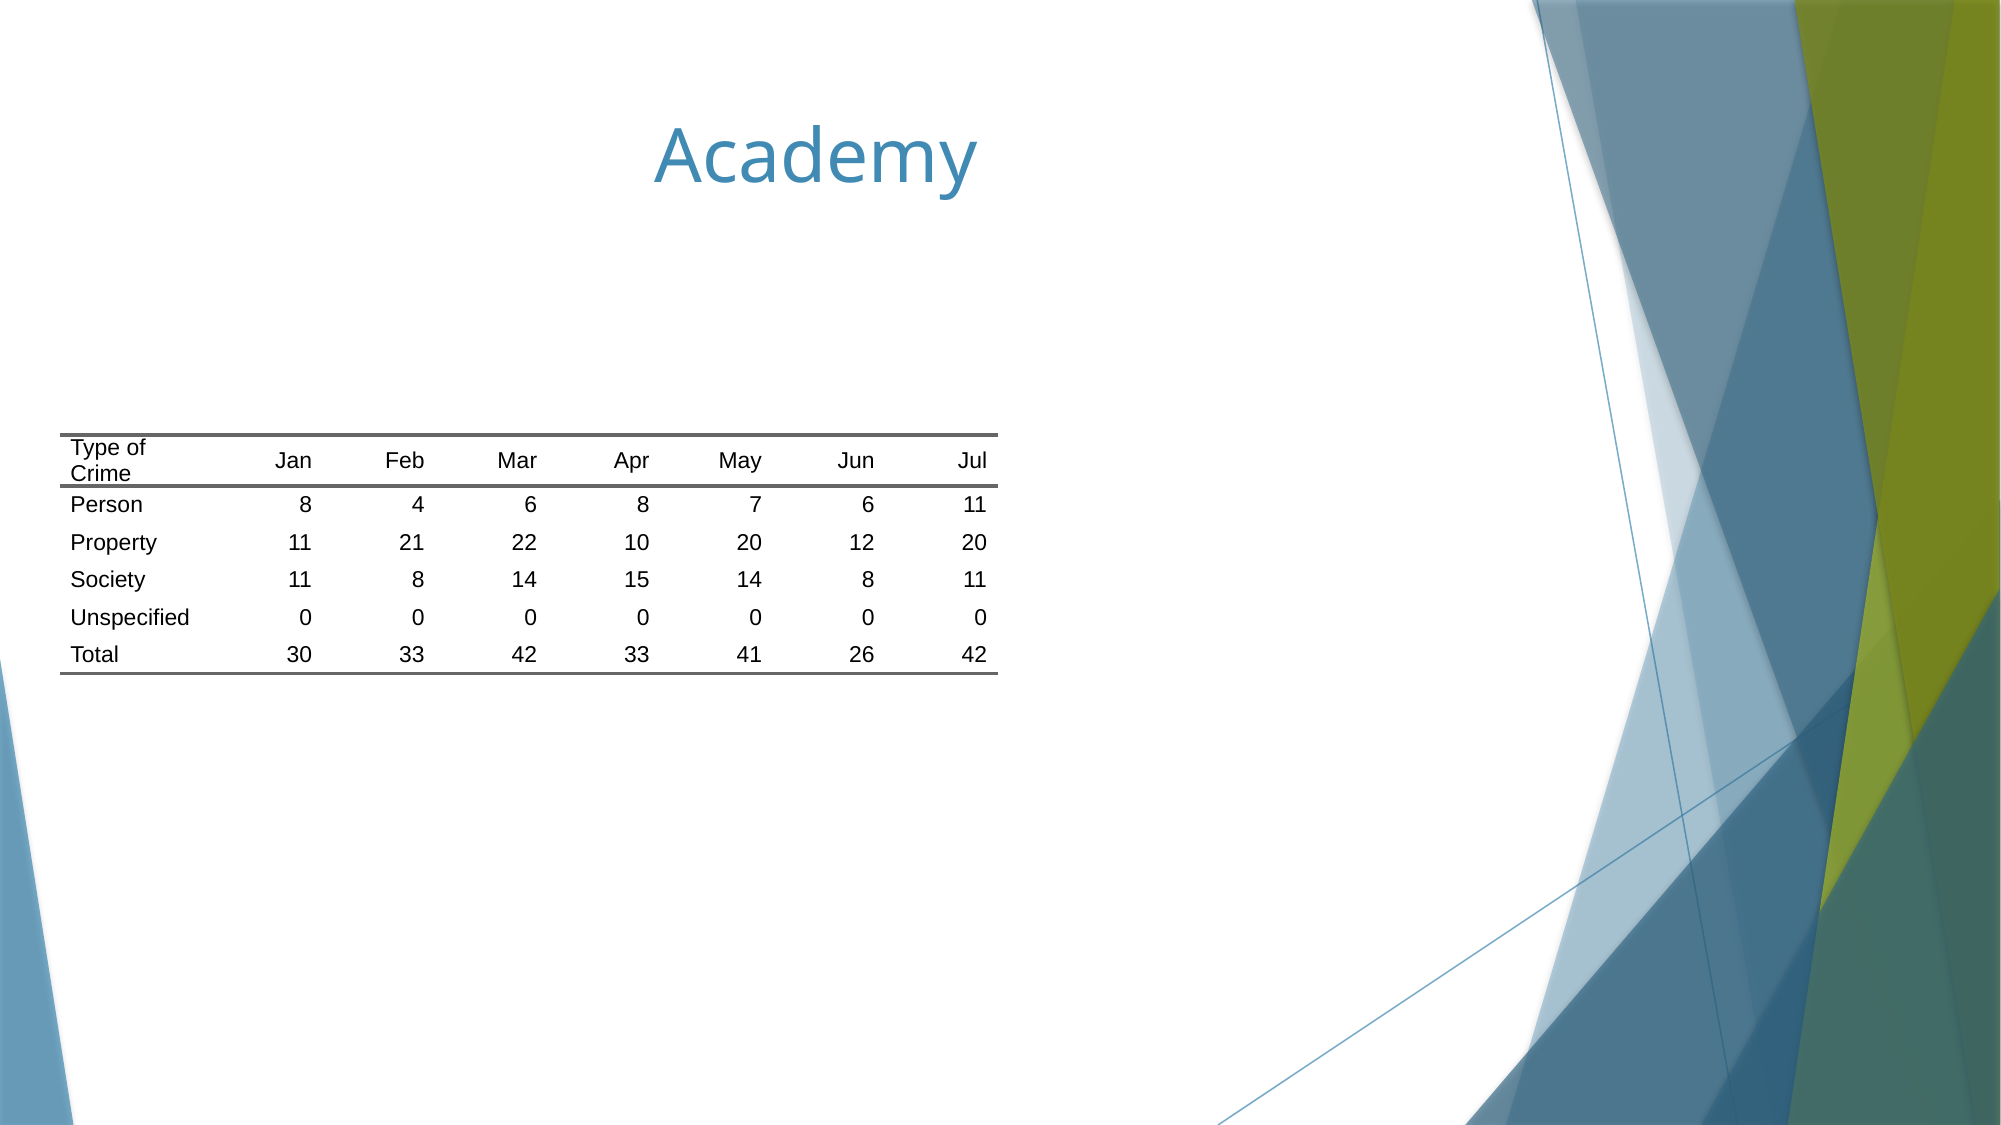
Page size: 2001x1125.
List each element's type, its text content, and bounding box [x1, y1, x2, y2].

table_cell 0 [885, 599, 998, 636]
table_cell 8 [210, 488, 323, 524]
table_cell 14 [435, 561, 548, 599]
table_cell Person [60, 488, 210, 524]
table_header Type of Crime [60, 437, 210, 484]
table_cell 11 [210, 524, 323, 561]
table_header Jul [885, 437, 998, 484]
table_cell 26 [773, 636, 885, 672]
table_cell 4 [323, 488, 435, 524]
table_header May [660, 437, 773, 484]
table_header Feb [323, 437, 435, 484]
table_cell Property [60, 524, 210, 561]
table_cell 6 [773, 488, 885, 524]
title Academy [111, 99, 1522, 317]
table_cell Total [60, 636, 210, 672]
table_cell 21 [323, 524, 435, 561]
table_cell 11 [210, 561, 323, 599]
table_cell 0 [773, 599, 885, 636]
table_cell 33 [548, 636, 660, 672]
table_cell 6 [435, 488, 548, 524]
table_cell 33 [323, 636, 435, 672]
table_cell 10 [548, 524, 660, 561]
table_cell 7 [660, 488, 773, 524]
table_cell 20 [660, 524, 773, 561]
table_cell 8 [548, 488, 660, 524]
table_cell 0 [548, 599, 660, 636]
table_cell 14 [660, 561, 773, 599]
table_header Mar [435, 437, 548, 484]
table_cell 15 [548, 561, 660, 599]
table_header Jun [773, 437, 885, 484]
table_cell 8 [773, 561, 885, 599]
table_cell 8 [323, 561, 435, 599]
table_cell 11 [885, 488, 998, 524]
table_cell 42 [885, 636, 998, 672]
table_cell 11 [885, 561, 998, 599]
table_cell 12 [773, 524, 885, 561]
table_header Apr [548, 437, 660, 484]
table_cell 0 [323, 599, 435, 636]
table_cell 20 [885, 524, 998, 561]
table_cell Unspecified [60, 599, 210, 636]
table_cell Society [60, 561, 210, 599]
table_cell 0 [210, 599, 323, 636]
table_cell 42 [435, 636, 548, 672]
table_header Jan [210, 437, 323, 484]
table_cell 0 [435, 599, 548, 636]
table_cell 41 [660, 636, 773, 672]
table_cell 22 [435, 524, 548, 561]
table_cell 0 [660, 599, 773, 636]
table_cell 30 [210, 636, 323, 672]
